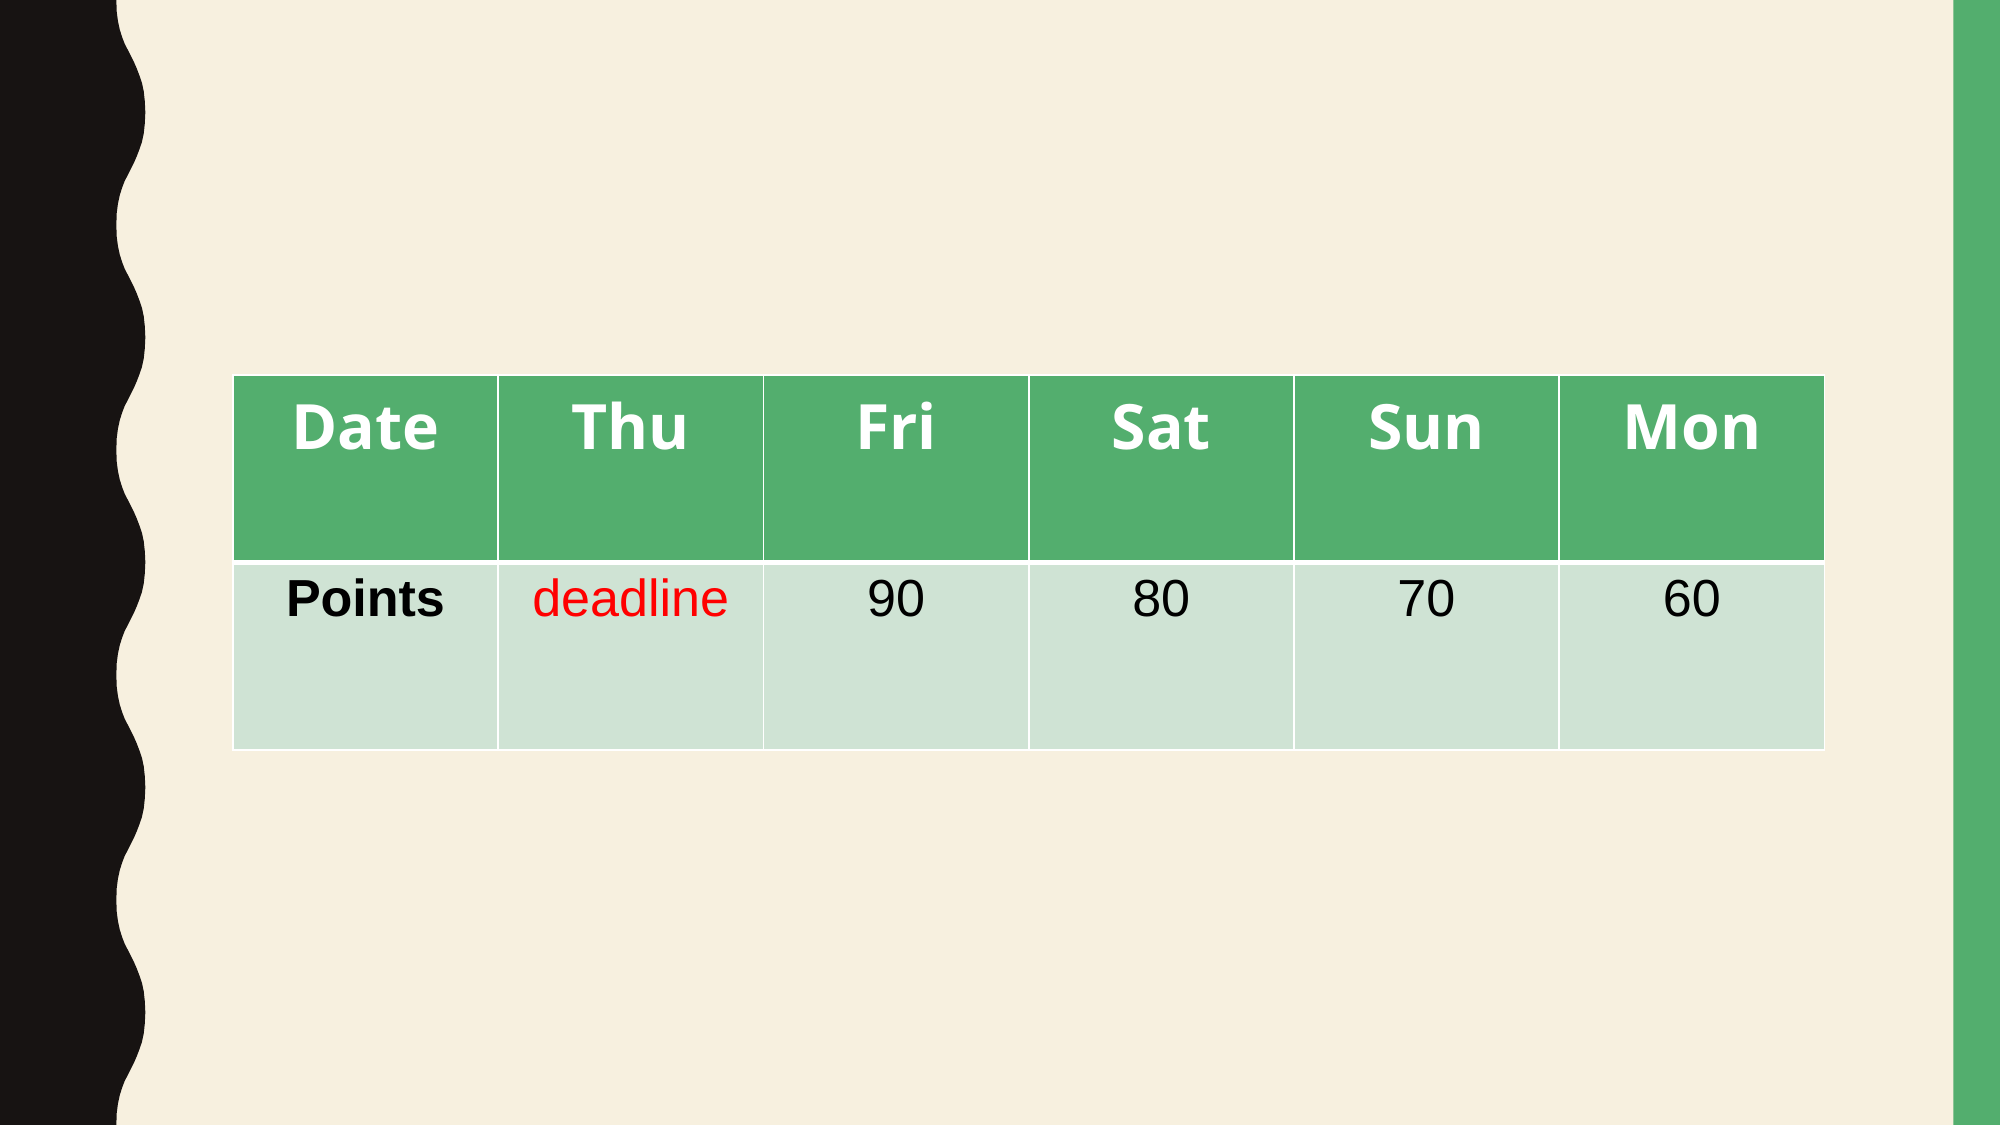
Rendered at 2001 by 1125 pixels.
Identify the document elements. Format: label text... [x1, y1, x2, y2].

table_header Date [234, 376, 497, 560]
table_cell 60 [1560, 565, 1824, 749]
table_cell 90 [764, 565, 1028, 749]
table_cell 80 [1030, 565, 1293, 749]
table_cell Points [234, 565, 497, 749]
table_cell 70 [1295, 565, 1558, 749]
table_cell deadline [499, 565, 763, 749]
table_header Sat [1030, 376, 1293, 560]
table_header Fri [764, 376, 1028, 560]
table_header Sun [1295, 376, 1558, 560]
table_header Mon [1560, 376, 1824, 560]
table_header Thu [499, 376, 763, 560]
